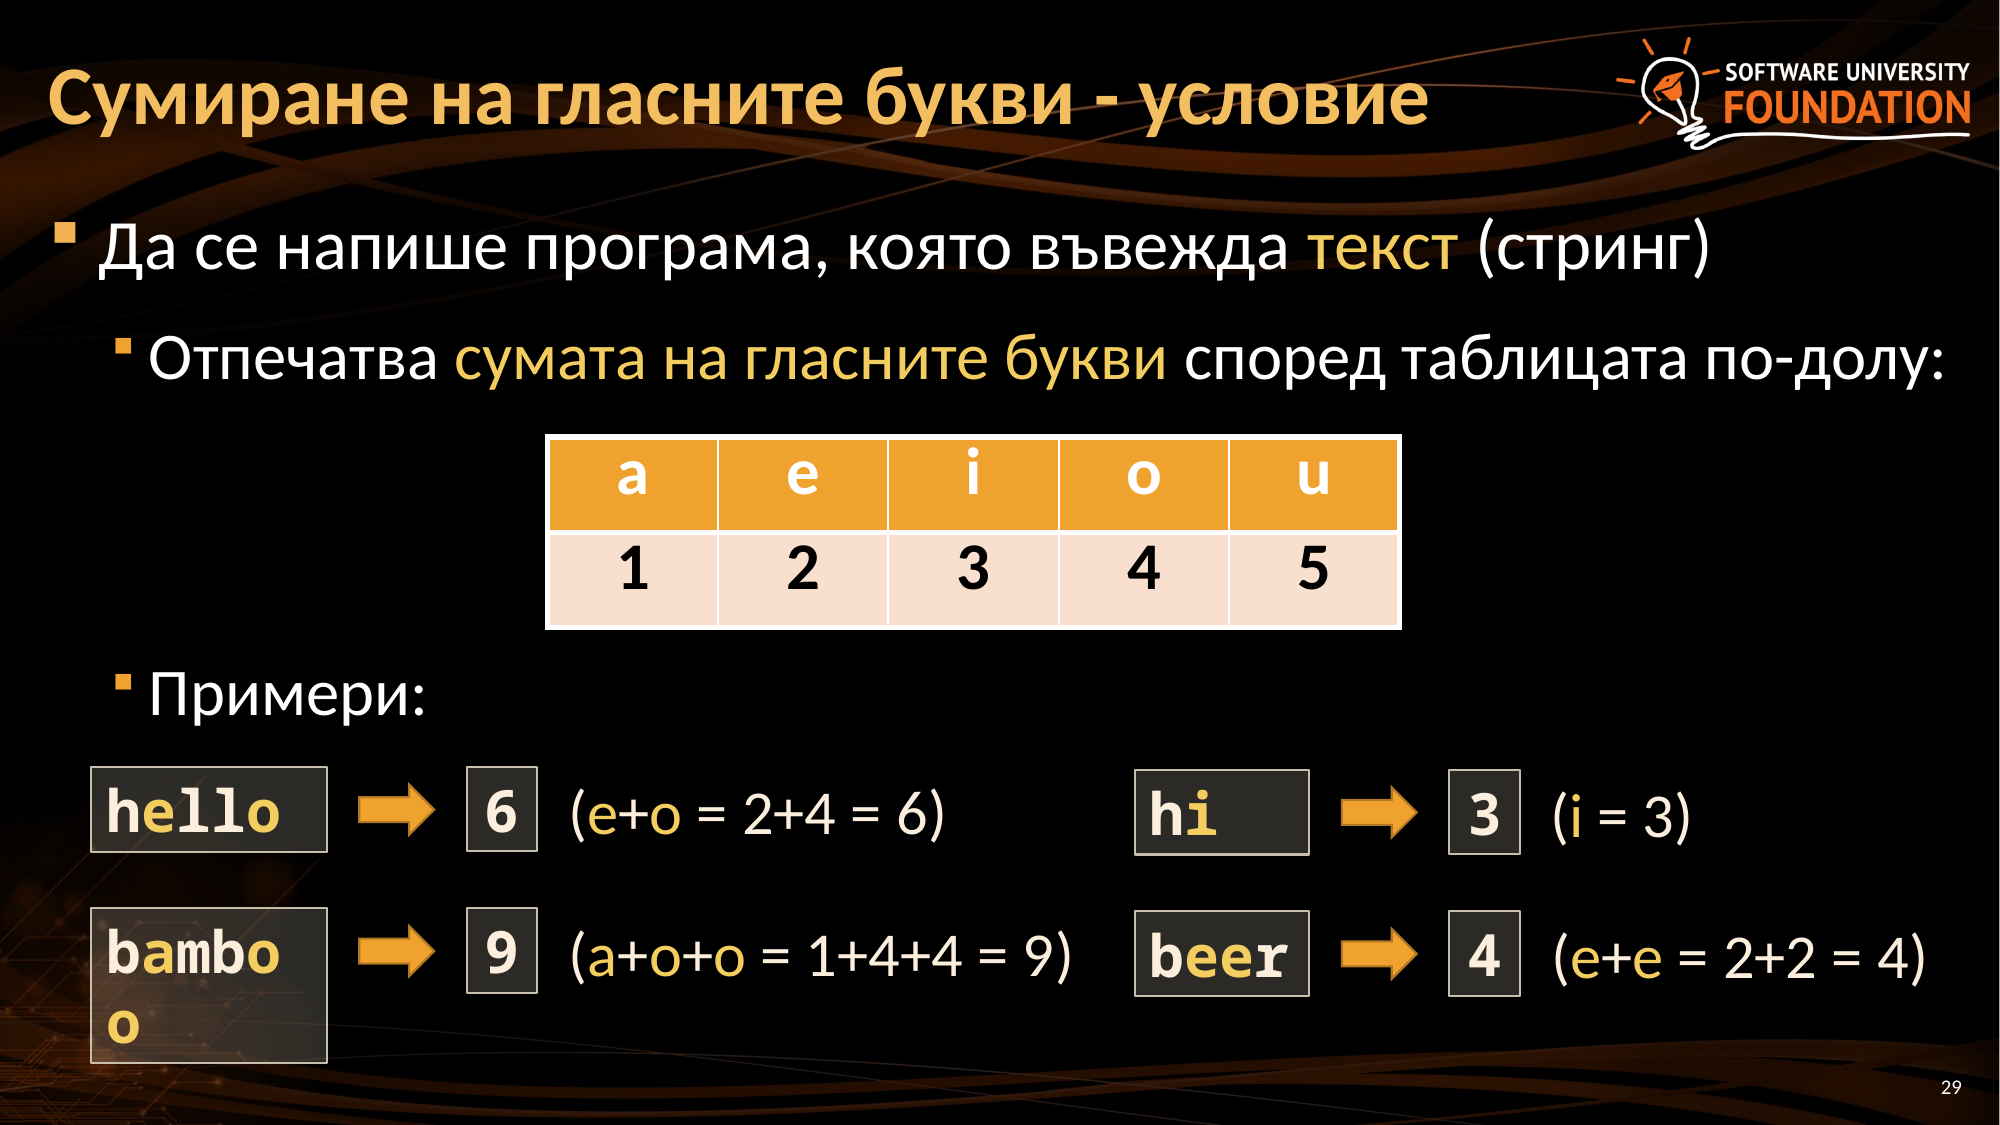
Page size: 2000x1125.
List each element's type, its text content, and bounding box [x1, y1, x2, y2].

text_box beer [1134, 911, 1310, 996]
list Да се напише програма, която въвежда текст (стринг) Отпечатва сумата на гласните букви според таблицата по-долу: Примери: [31, 188, 1968, 1103]
text_box 9 [466, 908, 538, 993]
text_box (a+o+o = 1+4+4 = 9) [554, 906, 1090, 996]
picture [0, 0, 2000, 1125]
text_box [1340, 926, 1419, 982]
text_box (e+e = 2+2 = 4) [1536, 909, 1944, 999]
text_box 6 [466, 766, 538, 852]
table_header e [719, 440, 887, 530]
text_box (i = 3) [1535, 767, 1709, 858]
table_header u [1230, 440, 1397, 530]
table_header a [550, 440, 717, 530]
table_cell 5 [1230, 535, 1397, 625]
table_header i [889, 440, 1058, 530]
table_header o [1060, 440, 1228, 530]
text_box 3 [1449, 769, 1520, 855]
table_cell 3 [889, 535, 1058, 625]
text_box hello [91, 766, 327, 852]
table_cell 1 [550, 535, 717, 625]
text_box bamboo [91, 908, 327, 1063]
text_box [358, 782, 436, 838]
text_box [1340, 784, 1419, 840]
title Сумиране на гласните букви - условие [30, 6, 1602, 189]
text_box hi [1134, 769, 1310, 855]
text_box [358, 923, 436, 979]
table_cell 2 [719, 535, 887, 625]
table_cell 4 [1060, 535, 1228, 625]
text_box 4 [1449, 911, 1520, 996]
text_box (e+o = 2+4 = 6) [553, 764, 963, 855]
